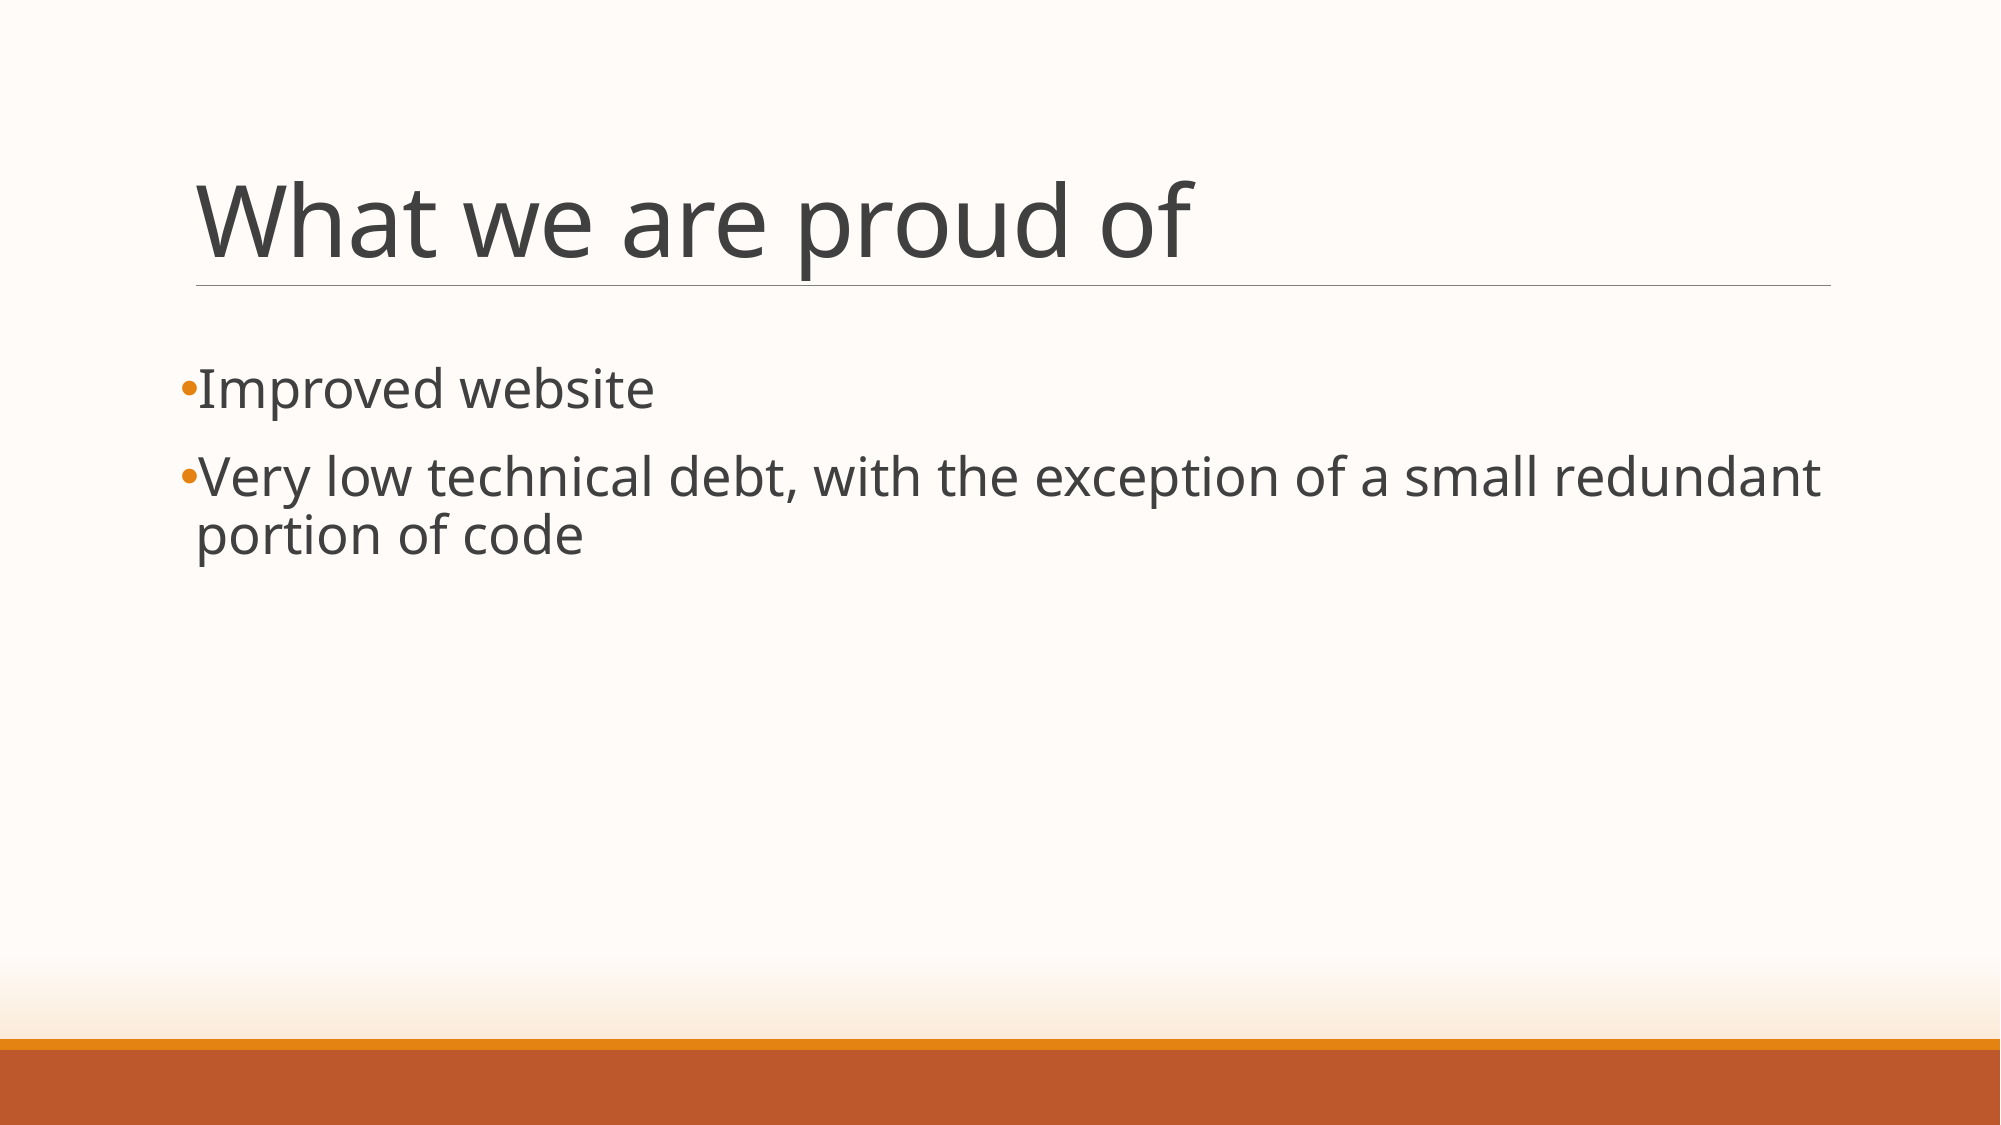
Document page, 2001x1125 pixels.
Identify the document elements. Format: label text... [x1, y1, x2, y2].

list Improved website Very low technical debt, with the exception of a small redundant portion of code [180, 302, 1830, 963]
title What we are proud of [180, 47, 1830, 285]
